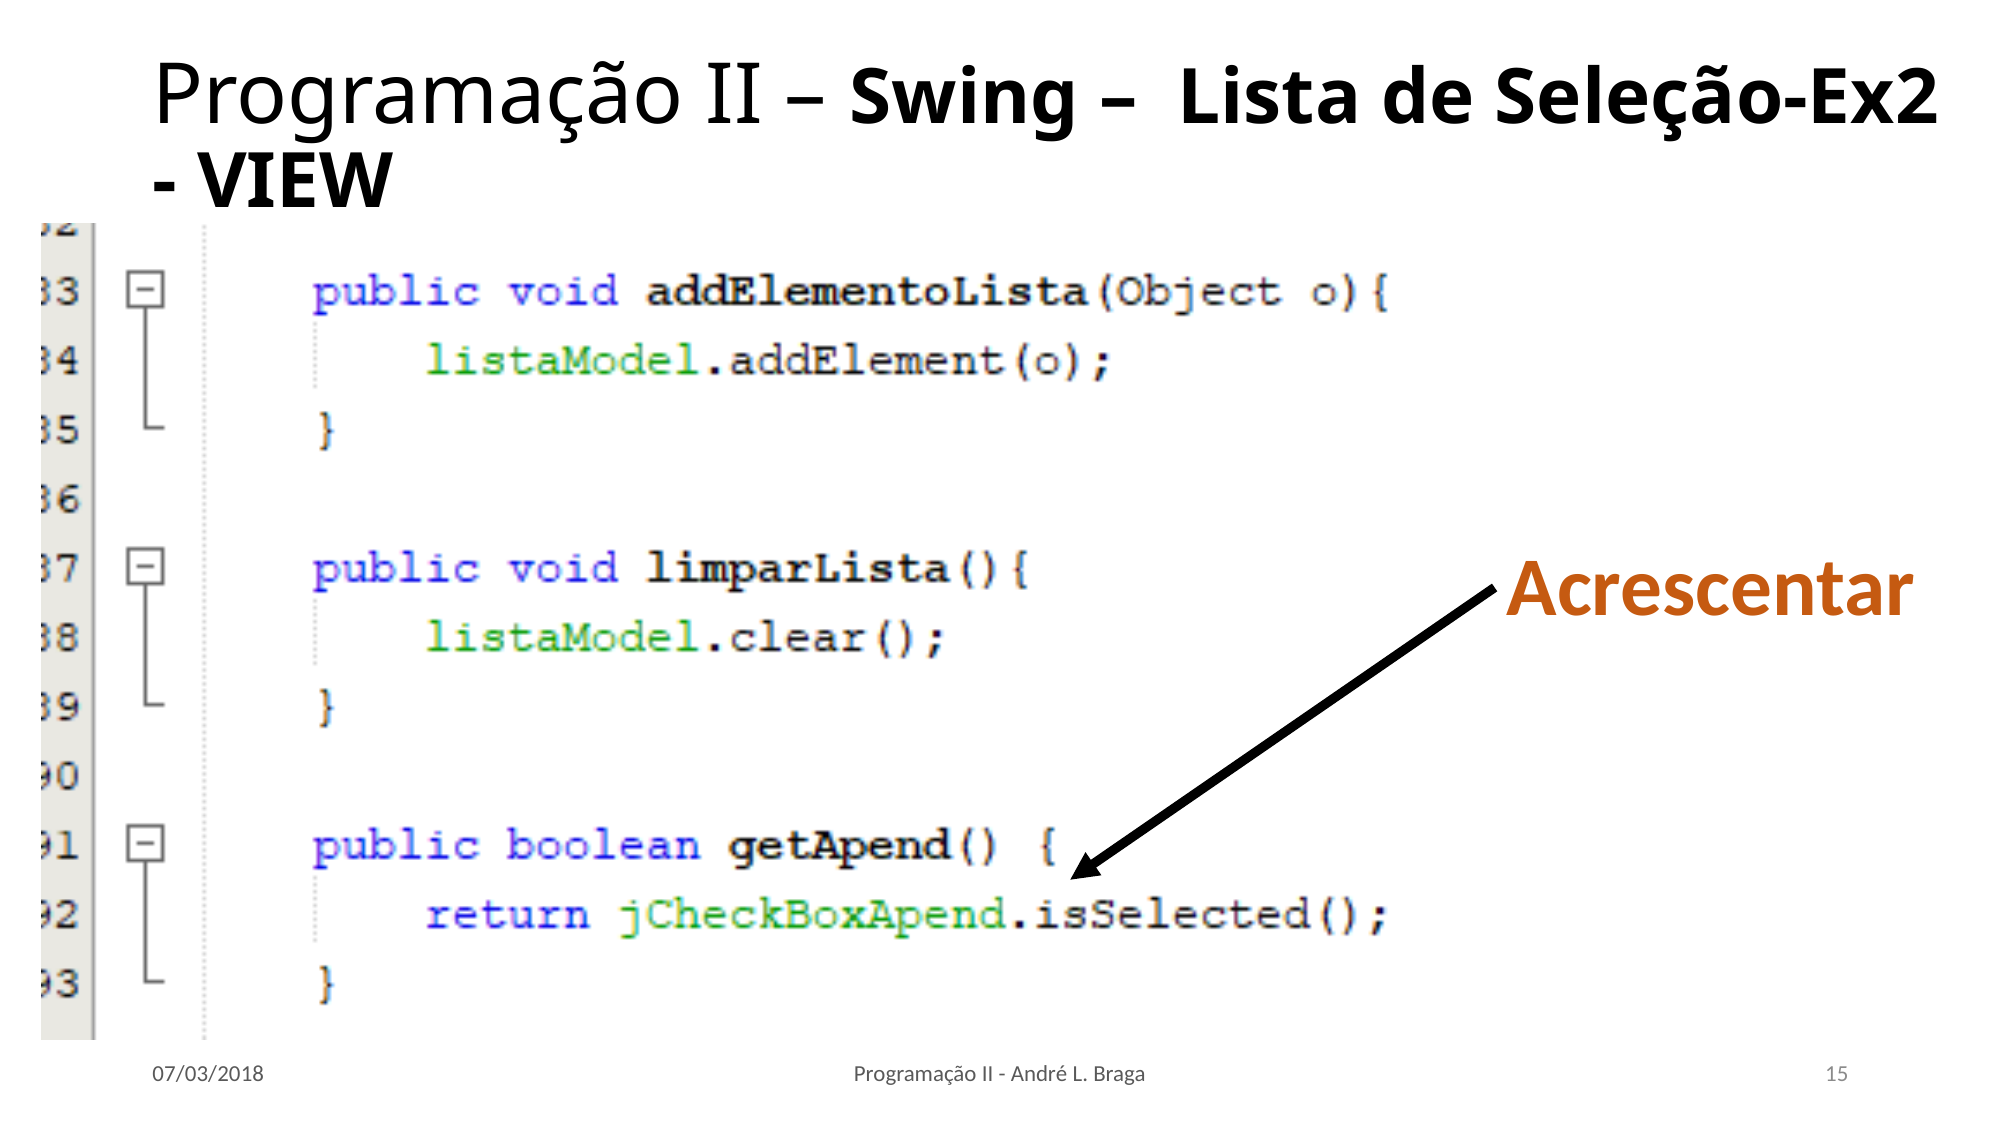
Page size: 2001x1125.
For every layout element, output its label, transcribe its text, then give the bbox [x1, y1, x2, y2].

title Programação II – Swing – Lista de Seleção-Ex2 - VIEW [137, 33, 1987, 242]
footer Programação II - André L. Braga [662, 1042, 1338, 1103]
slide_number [137, 1042, 588, 1103]
text_box Acrescentar [1606, 525, 1931, 640]
slide_number 15 [1413, 1042, 1864, 1103]
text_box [1070, 587, 1495, 880]
picture [41, 223, 1606, 1040]
